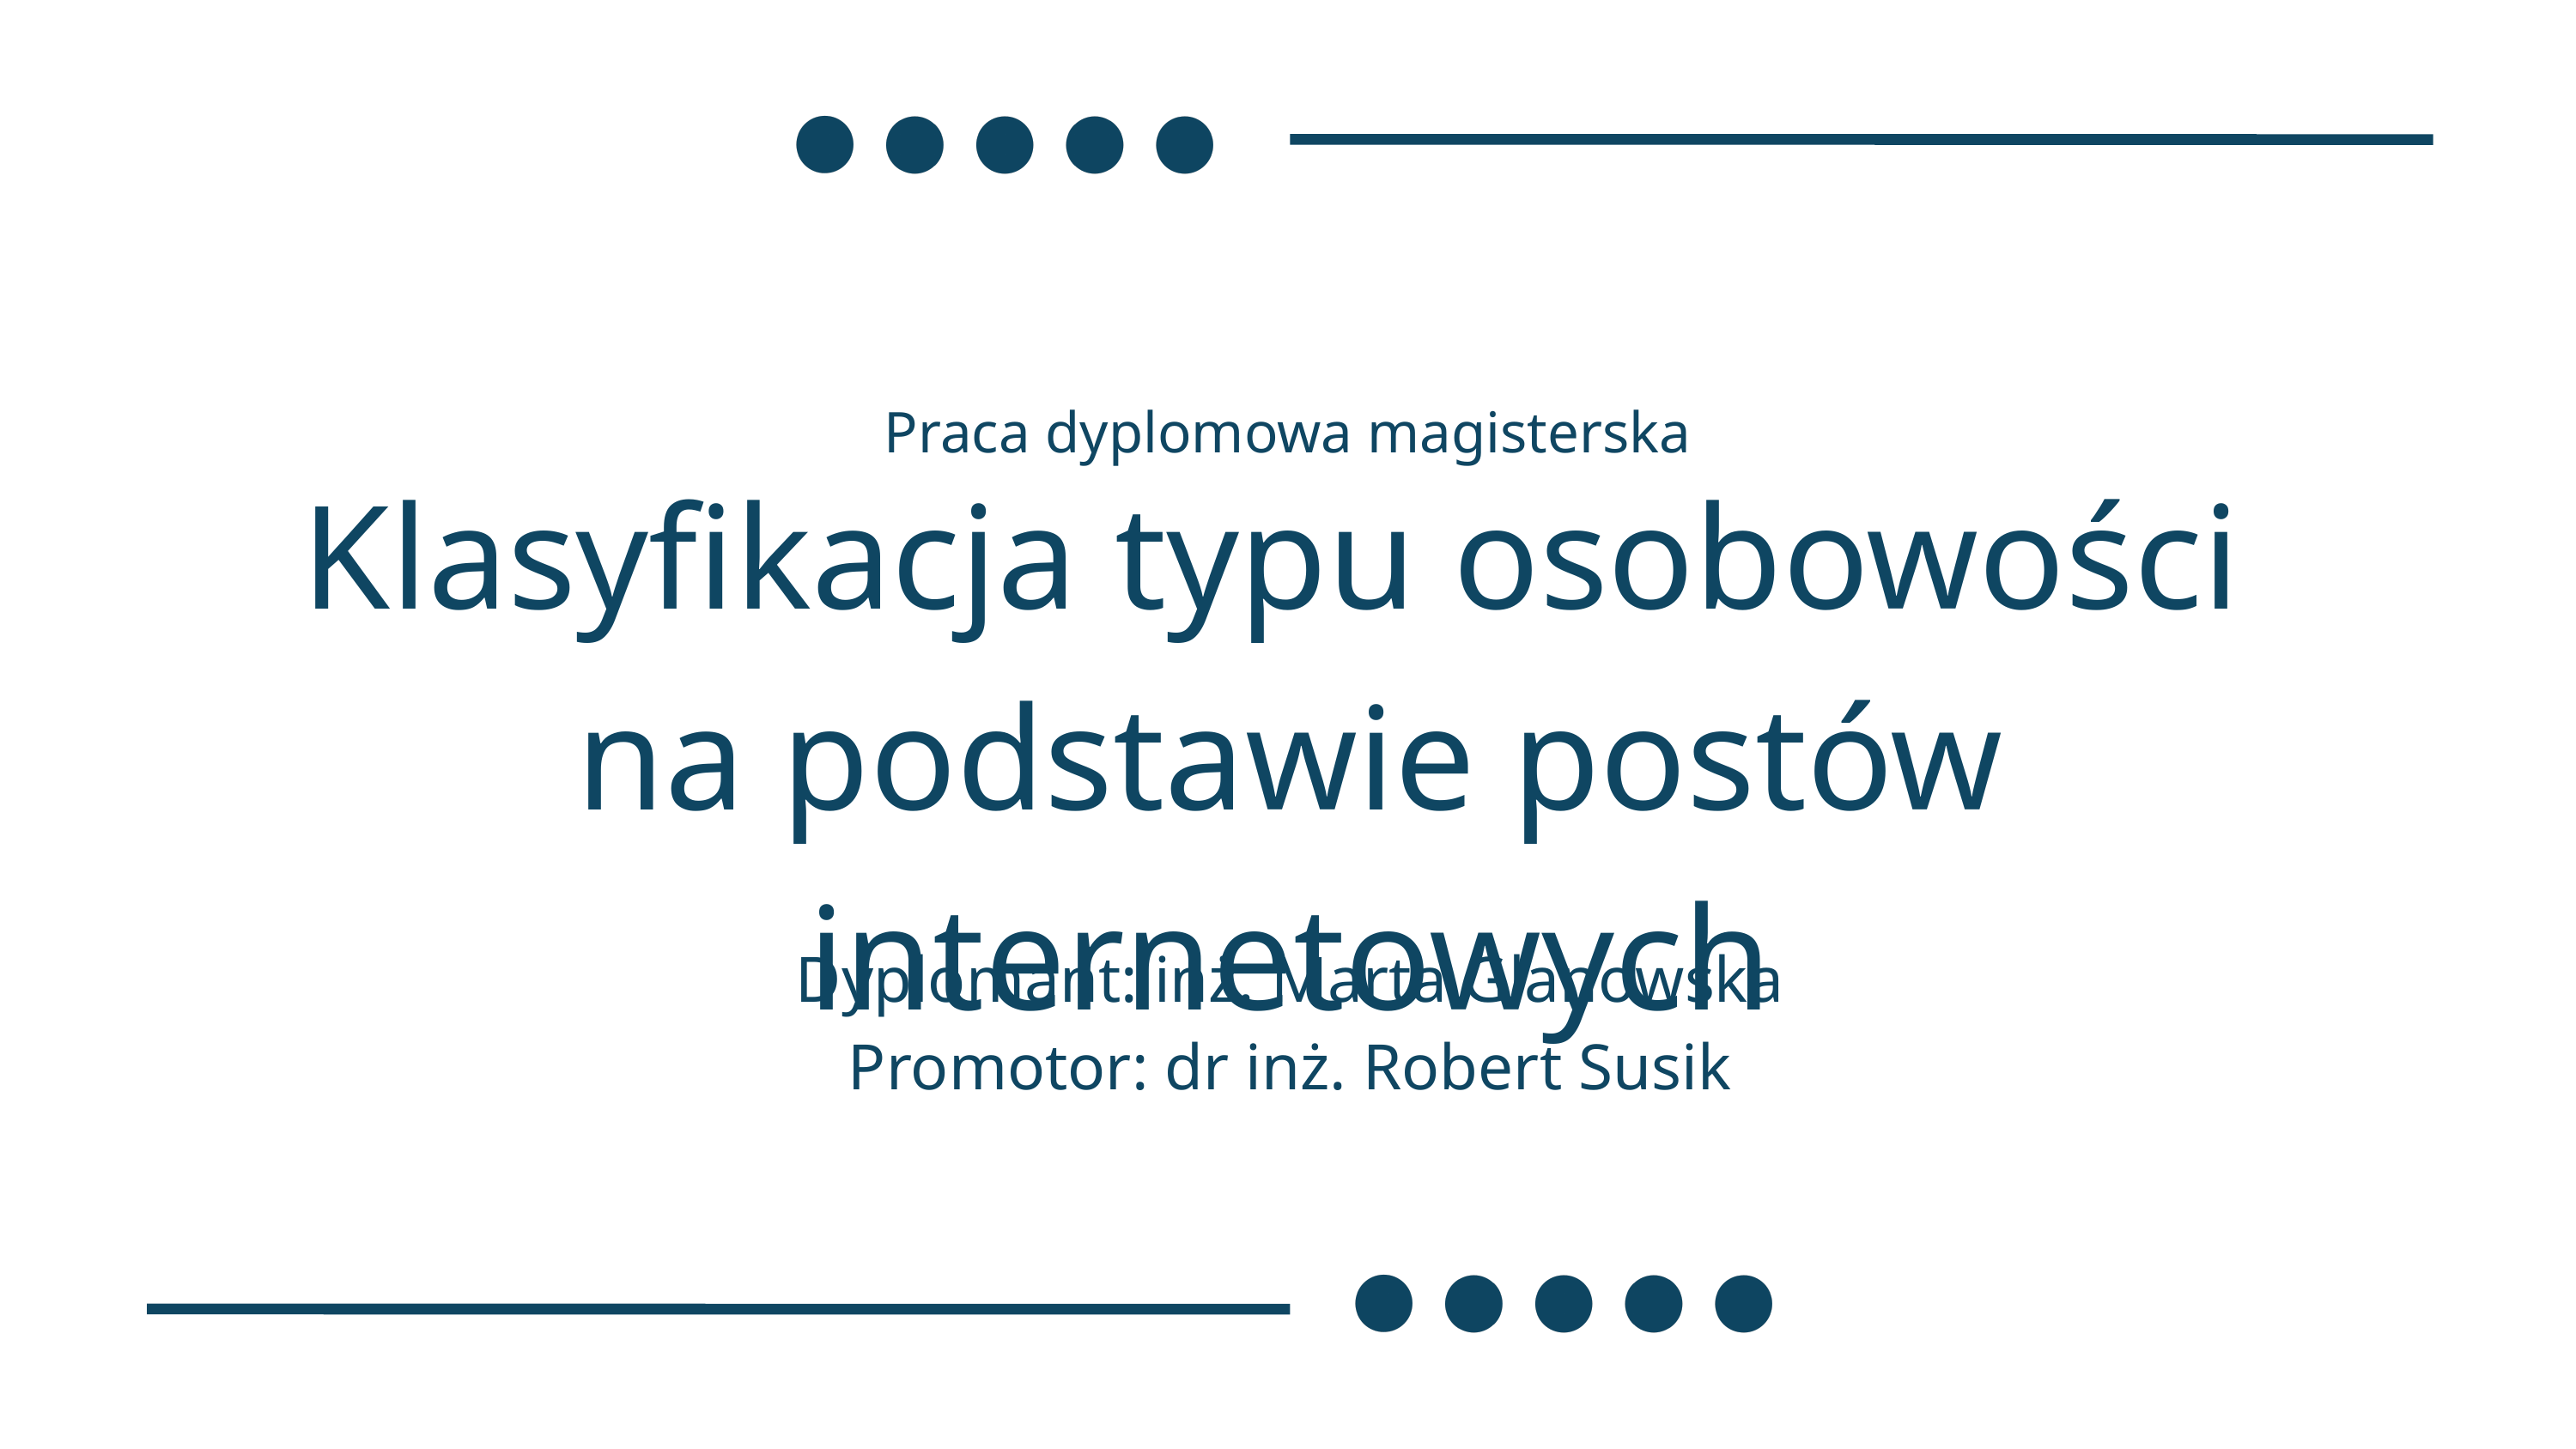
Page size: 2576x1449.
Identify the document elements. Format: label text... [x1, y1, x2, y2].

text_box [795, 113, 1214, 176]
text_box [1354, 1272, 1773, 1335]
text_box Praca dyplomowa magisterska [467, 385, 2108, 464]
text_box Dyplomant: inż. Marta Glanowska Promotor: dr inż. Robert Susik [387, 927, 2193, 1103]
text_box Klasyfikacja typu osobowości na podstawie postów internetowych [147, 437, 2433, 1039]
